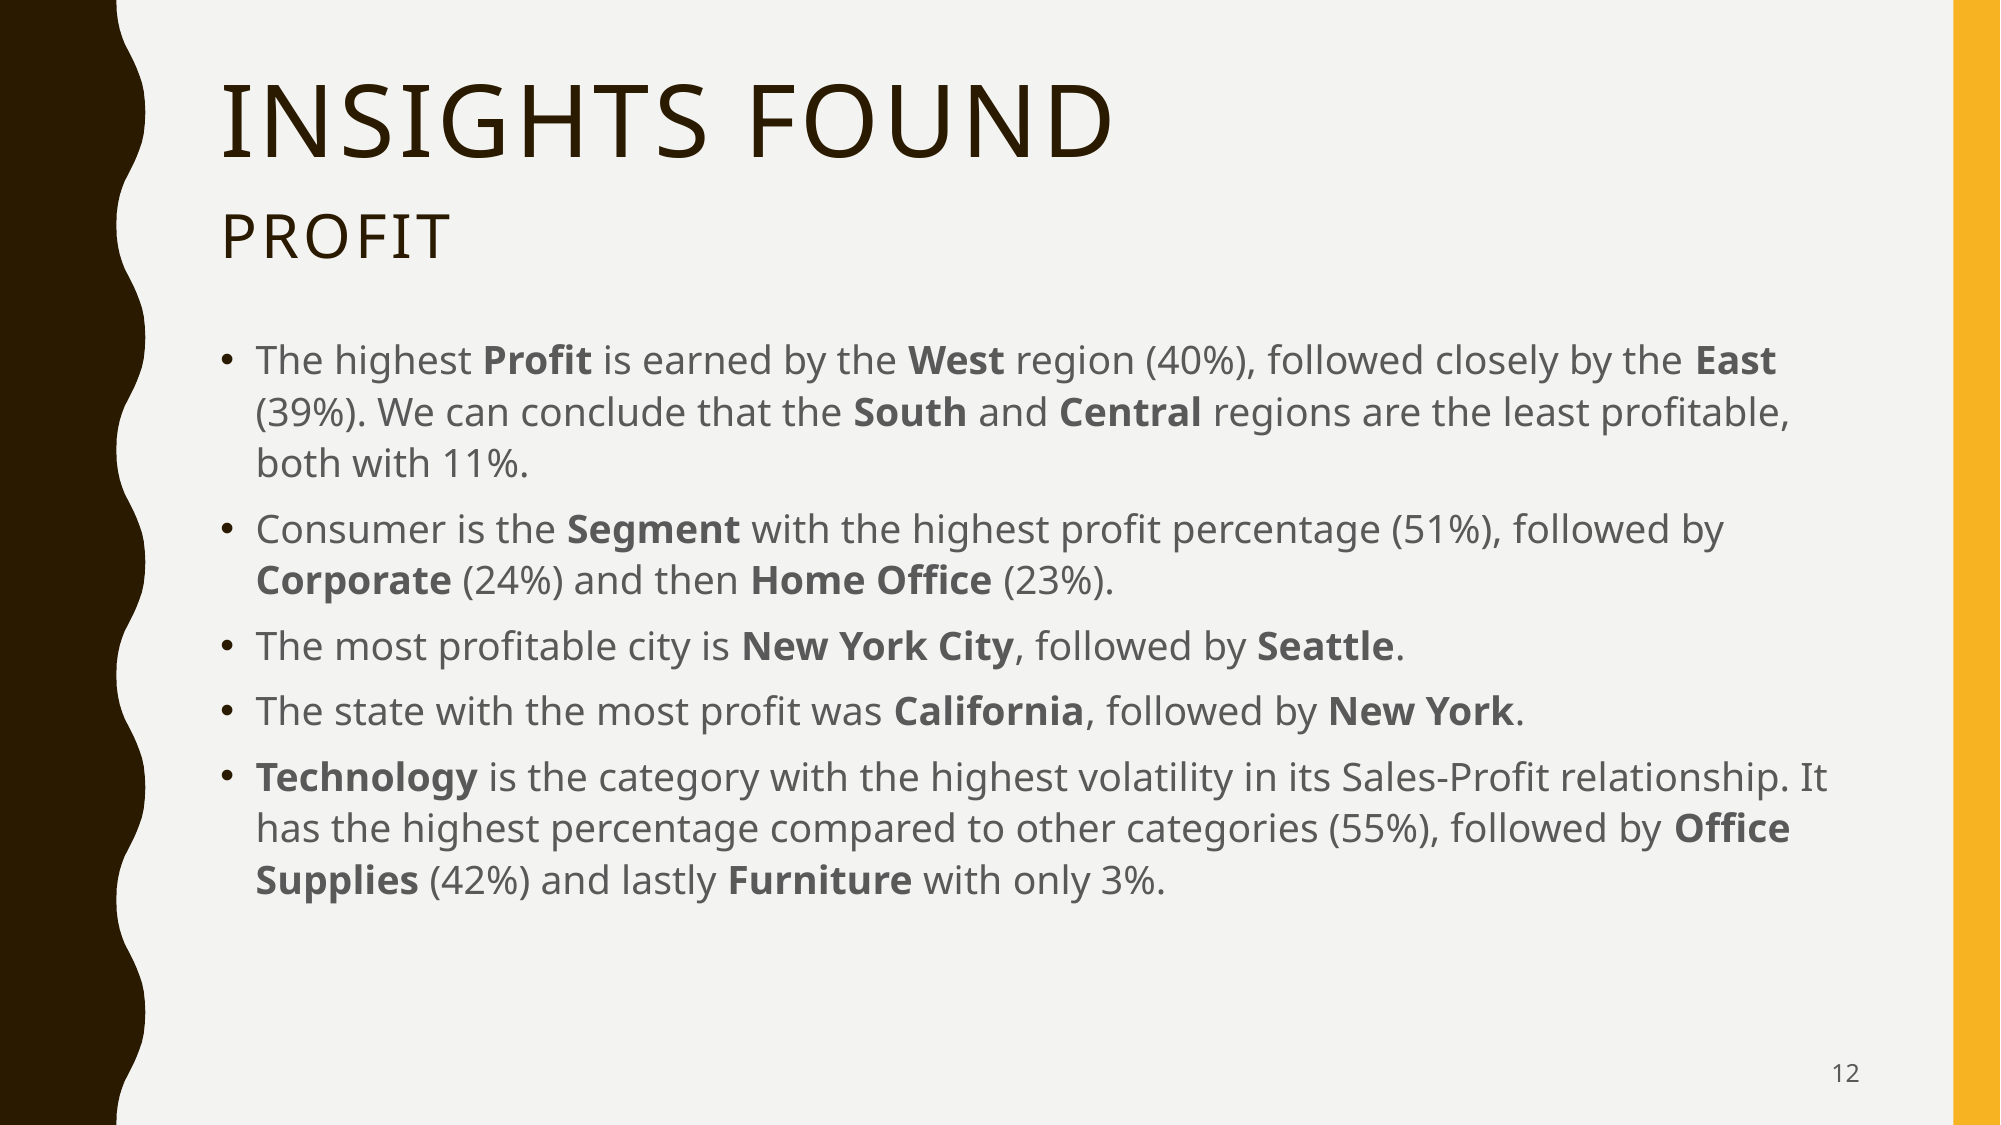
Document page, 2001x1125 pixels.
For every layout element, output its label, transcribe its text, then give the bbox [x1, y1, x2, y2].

slide_number 12 [1412, 1045, 1875, 1103]
title INSIGHTS FOUND [205, 62, 1875, 188]
list The highest Profit is earned by the West region (40%), followed closely by the East (39%). We can conclude that the South and Central regions are the least profitable, both with 11%. Consumer is the Segment with the highest profit percentage (51%), followed by Corporate (24%) and then Home Office (23%). The most profitable city is New York City, followed by Seattle. The state with the most profit was California, followed by New York. Technology is the category with the highest volatility in its Sales-Profit relationship. It has the highest percentage compared to other categories (55%), followed by Office Supplies (42%) and lastly Furniture with only 3%. [205, 323, 1875, 913]
text_box PROFIT [205, 198, 1875, 280]
